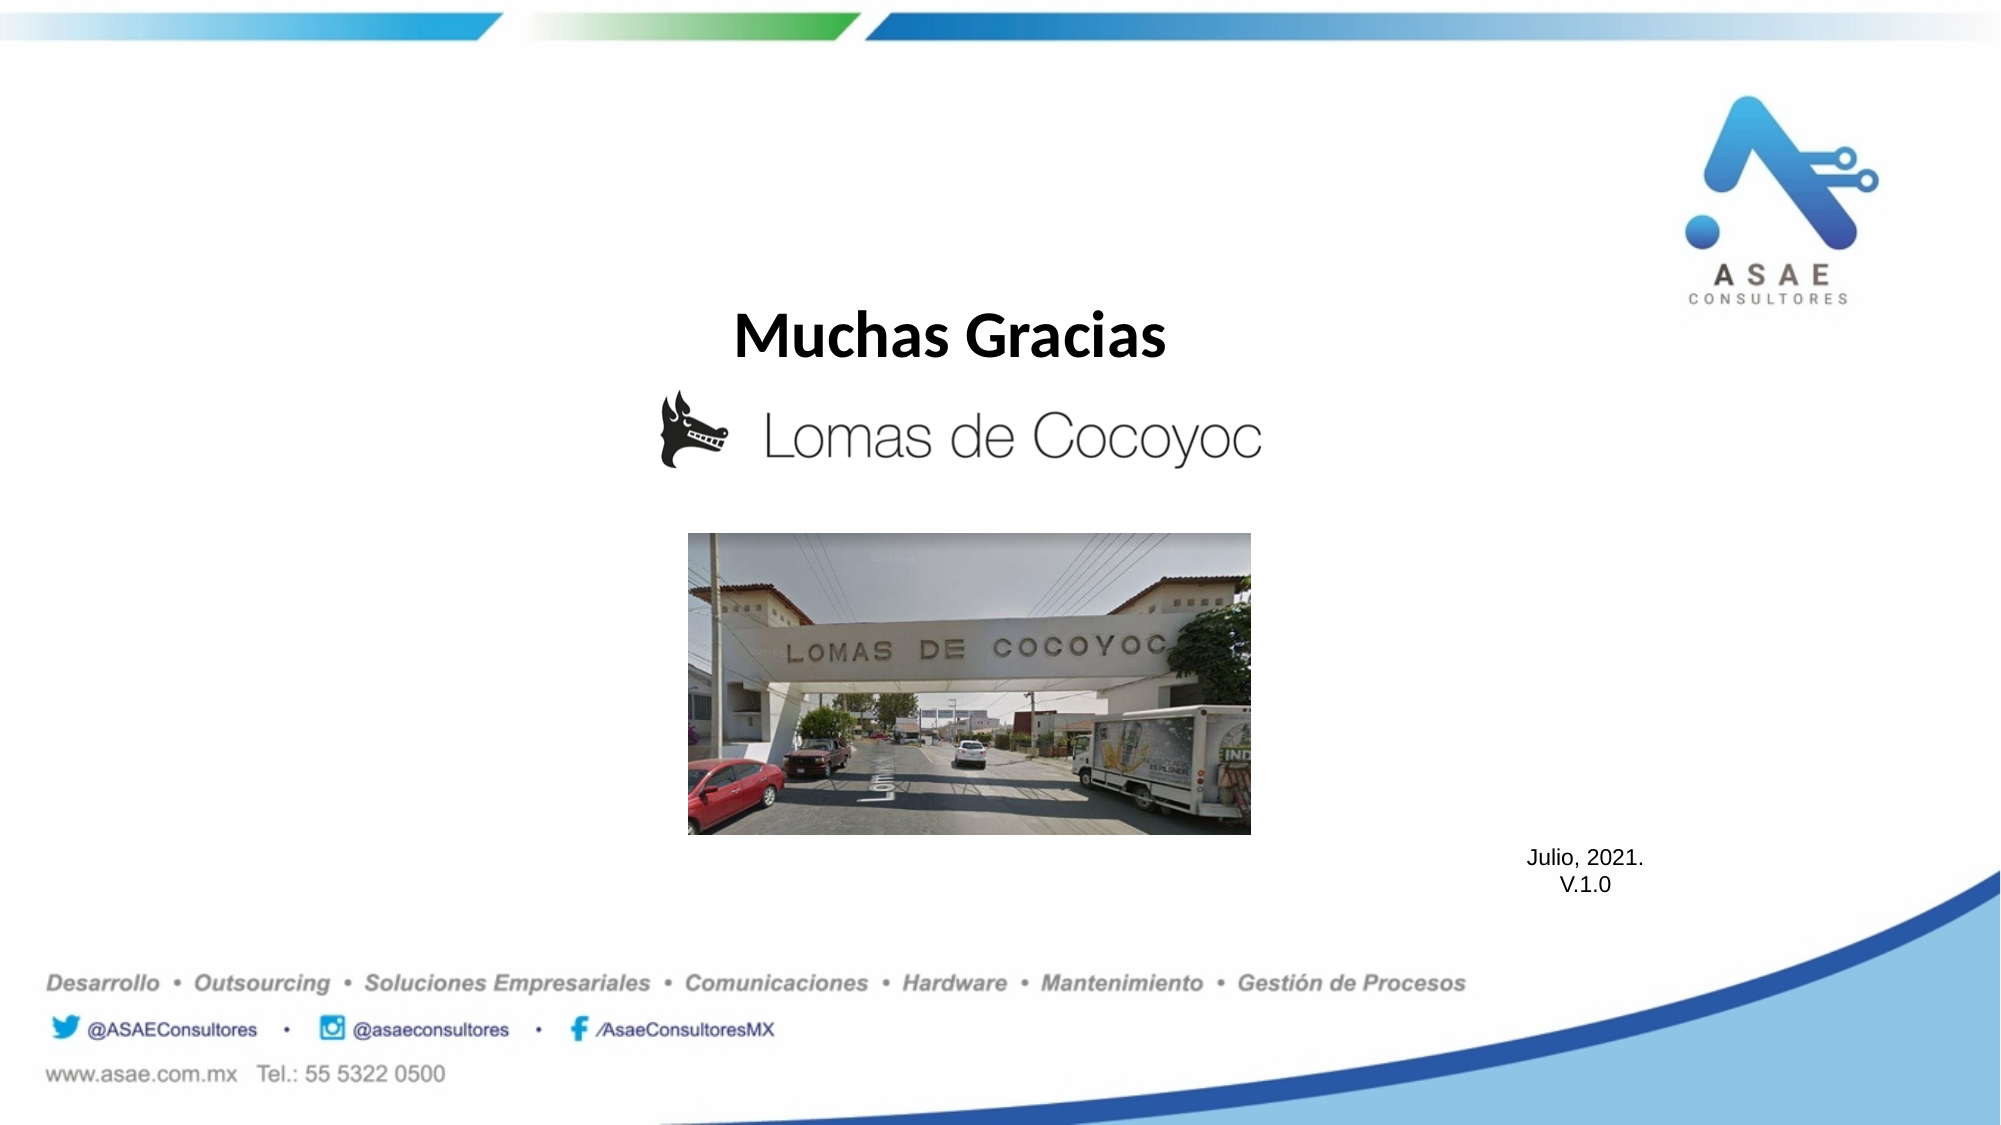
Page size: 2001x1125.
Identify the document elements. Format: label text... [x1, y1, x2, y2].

list Muchas Gracias [87, 118, 1813, 544]
picture [0, 0, 2001, 1125]
text_box Julio, 2021. V.1.0 [1470, 834, 1701, 905]
